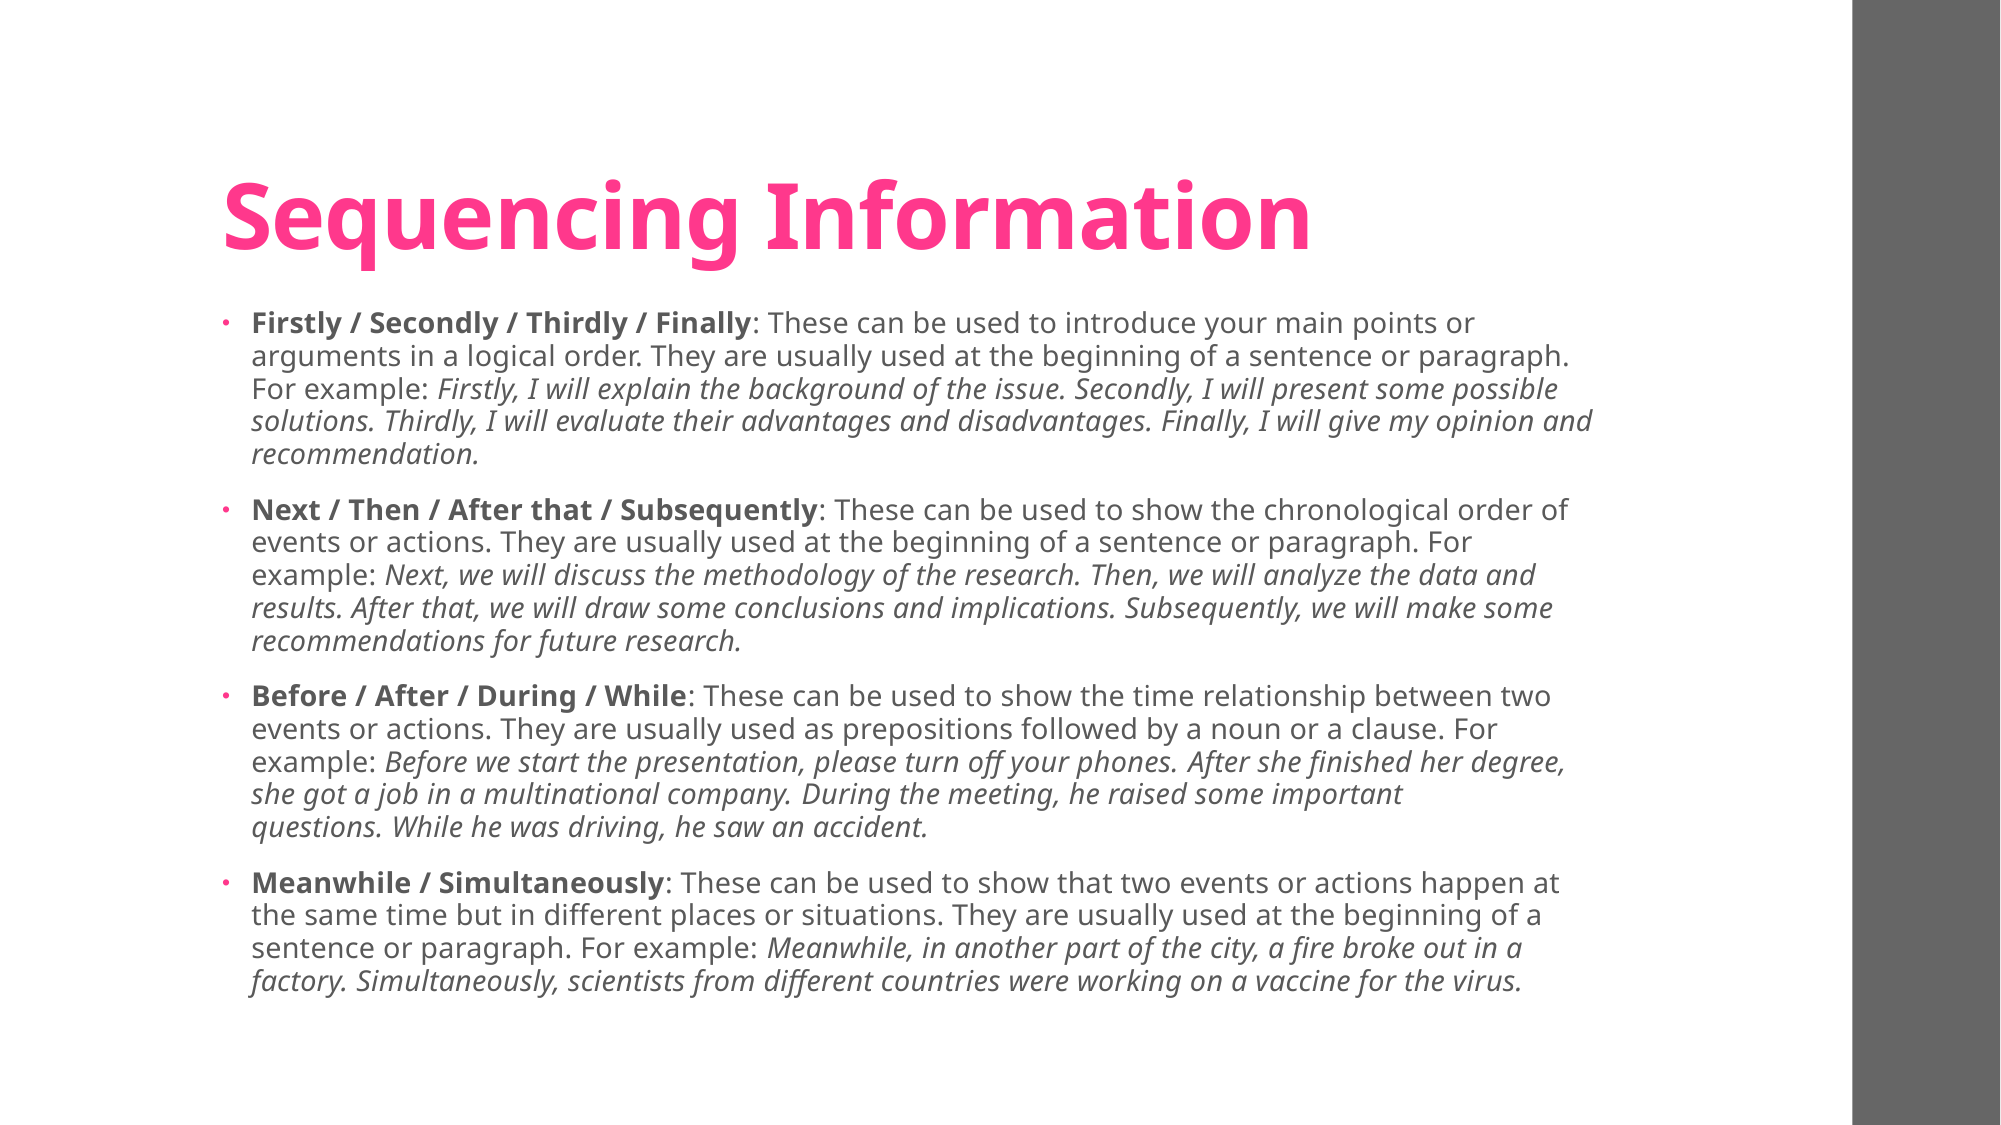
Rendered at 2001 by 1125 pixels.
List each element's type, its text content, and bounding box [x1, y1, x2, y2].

list Firstly / Secondly / Thirdly / Finally: These can be used to introduce your main points or arguments in a logical order. They are usually used at the beginning of a sentence or paragraph. For example: Firstly, I will explain the background of the issue. Secondly, I will present some possible solutions. Thirdly, I will evaluate their advantages and disadvantages. Finally, I will give my opinion and recommendation. Next / Then / After that / Subsequently: These can be used to show the chronological order of events or actions. They are usually used at the beginning of a sentence or paragraph. For example: Next, we will discuss the methodology of the research. Then, we will analyze the data and results. After that, we will draw some conclusions and implications. Subsequently, we will make some recommendations for future research. Before / After / During / While: These can be used to show the time relationship between two events or actions. They are usually used as prepositions followed by a noun or a clause. For example: Before we start the presentation, please turn off your phones. After she finished her degree, she got a job in a multinational company. During the meeting, he raised some important questions. While he was driving, he saw an accident. Meanwhile / Simultaneously: These can be used to show that two events or actions happen at the same time but in different places or situations. They are usually used at the beginning of a sentence or paragraph. For example: Meanwhile, in another part of the city, a fire broke out in a factory. Simultaneously, scientists from different countries were working on a vaccine for the virus. [206, 299, 1617, 1014]
title Sequencing Information [206, 43, 1797, 278]
